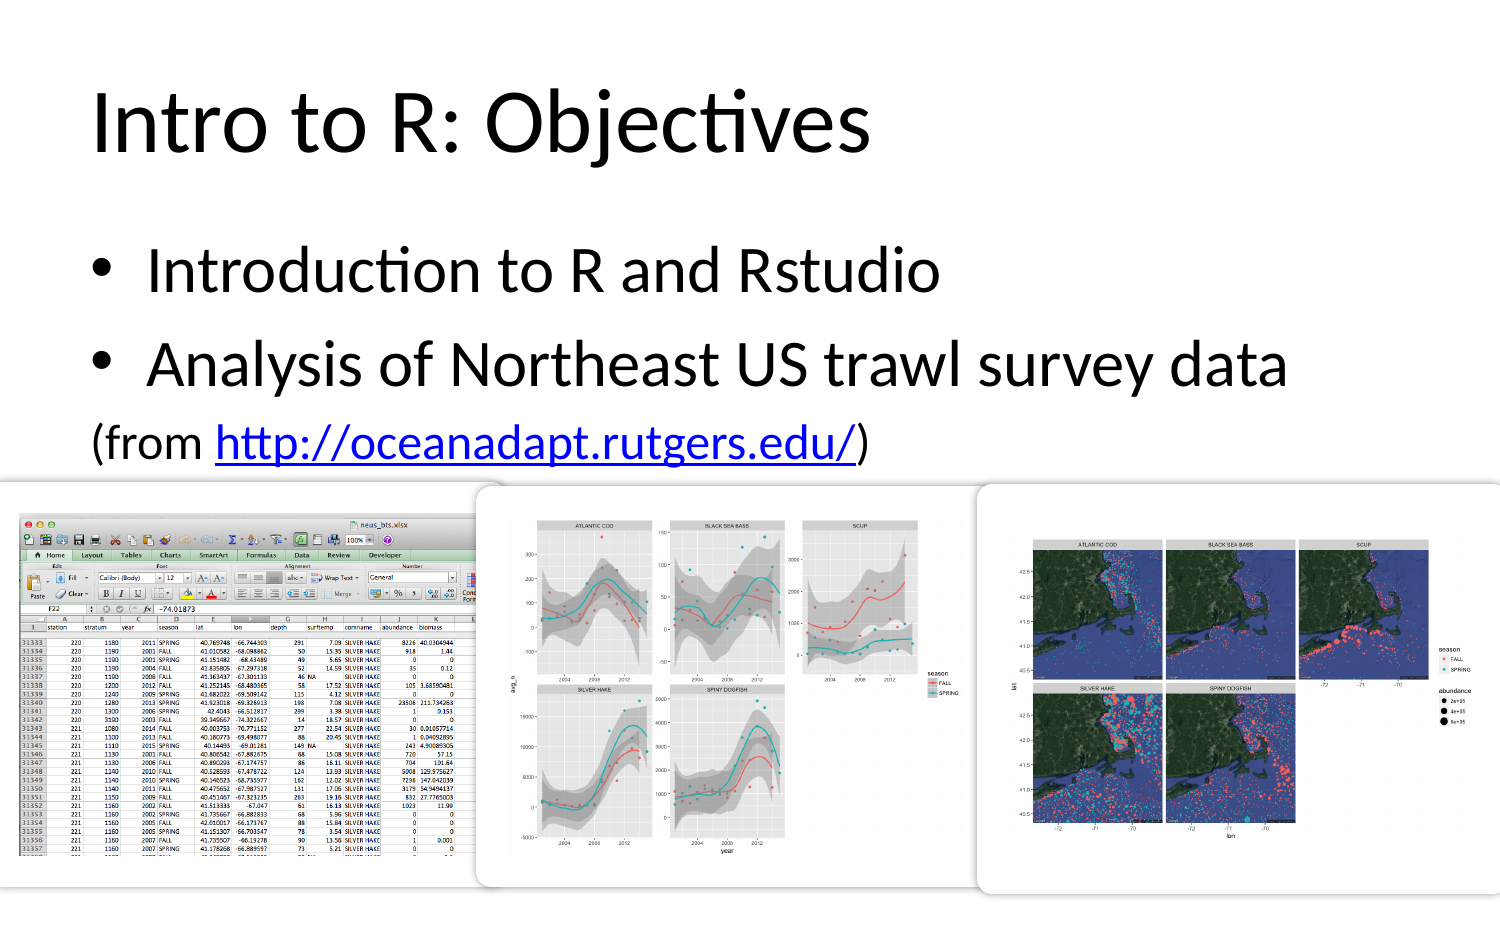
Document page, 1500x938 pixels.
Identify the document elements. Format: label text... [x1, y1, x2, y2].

picture [18, 512, 476, 857]
title Intro to R: Objectives [75, 37, 1425, 194]
list Introduction to R and Rstudio Analysis of Northeast US trawl survey data (from http://oceanadapt.rutgers.edu/) [75, 218, 1425, 480]
picture [507, 516, 965, 857]
picture [1007, 514, 1478, 864]
